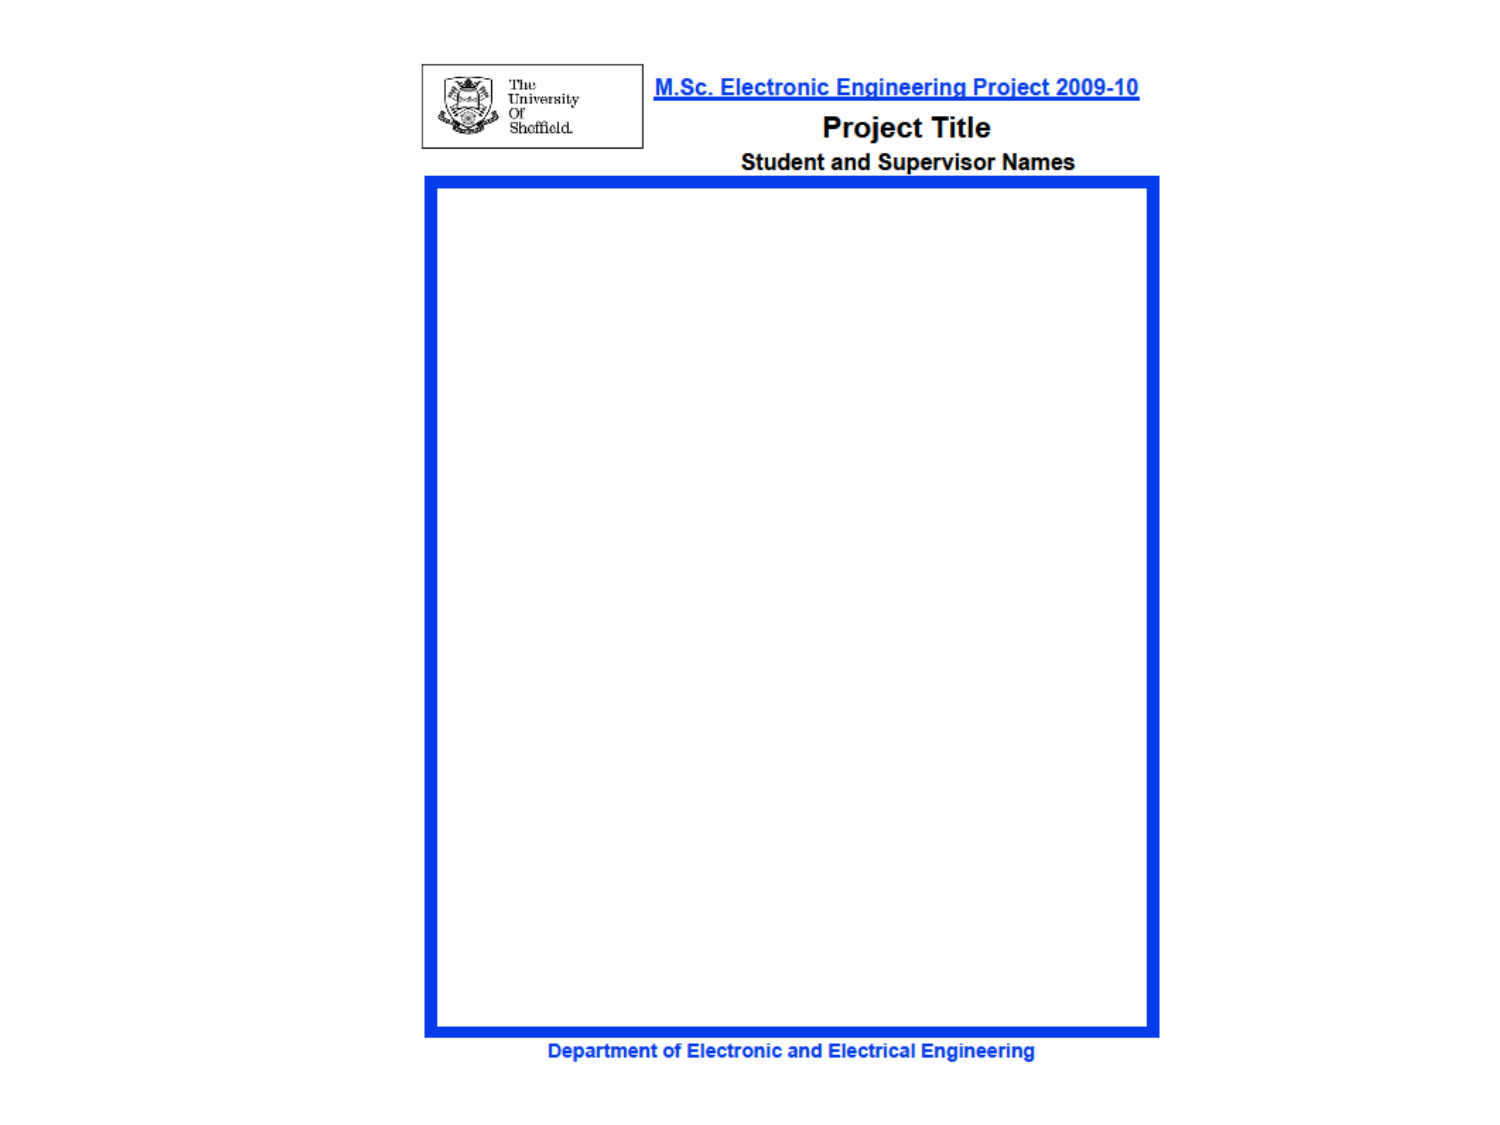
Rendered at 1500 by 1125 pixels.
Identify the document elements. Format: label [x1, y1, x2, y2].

text_box [371, 0, 1213, 1125]
